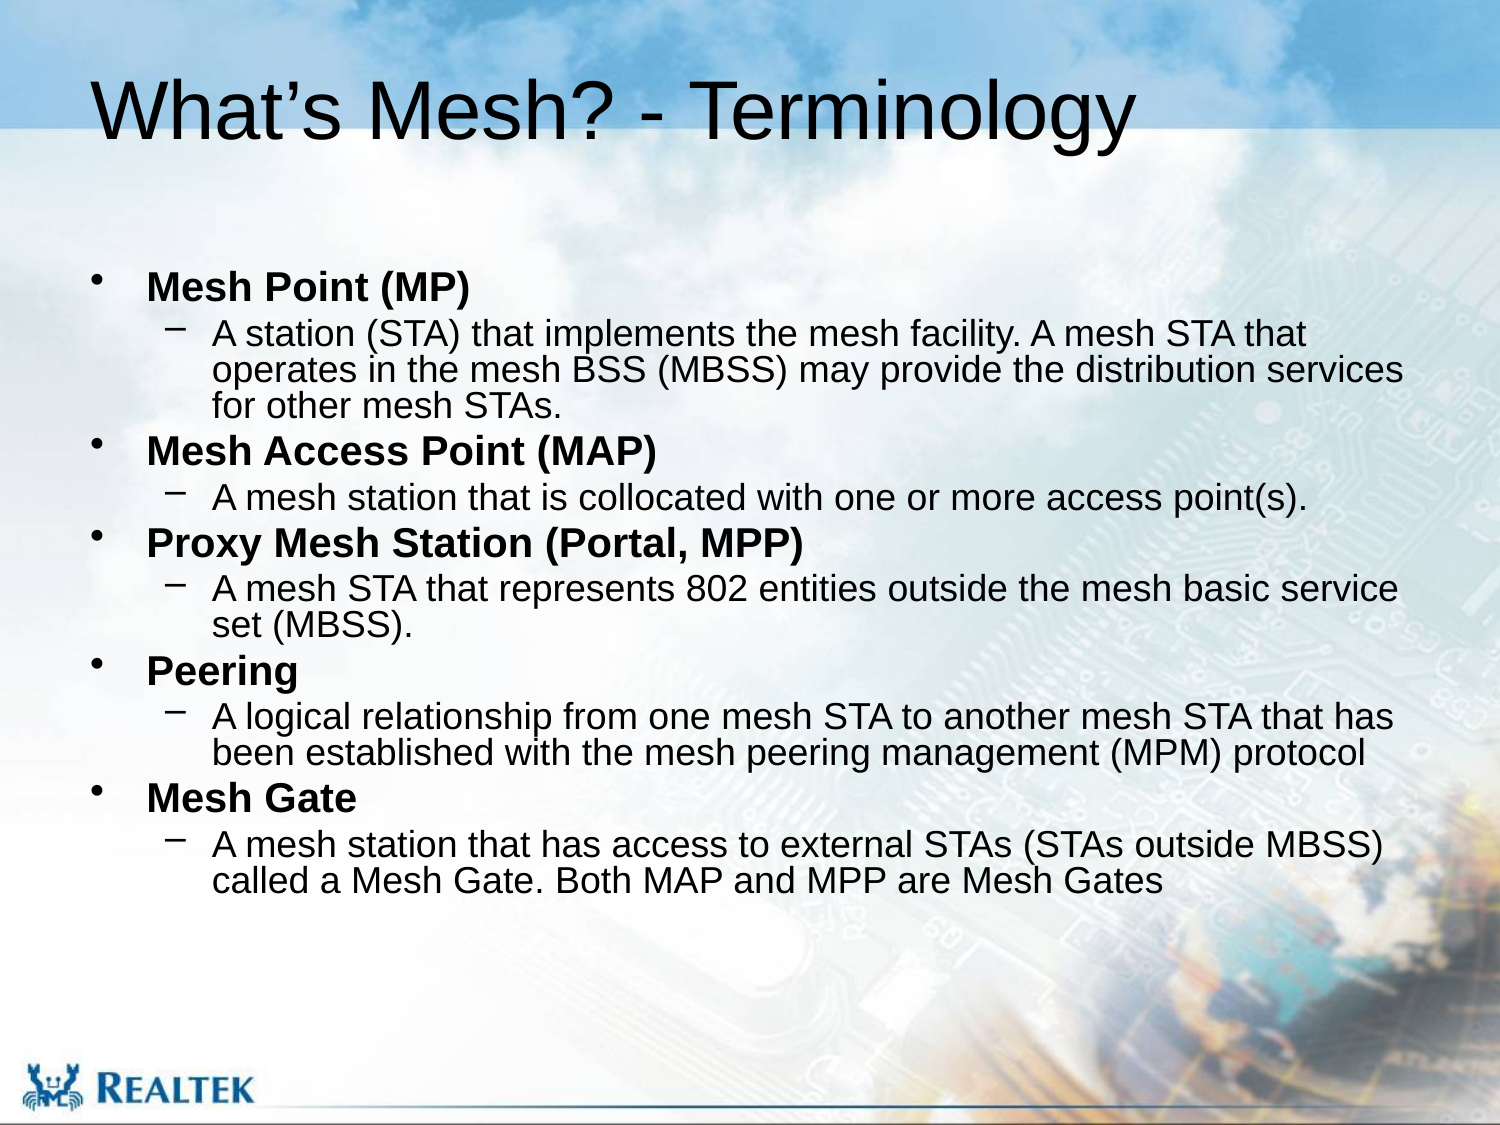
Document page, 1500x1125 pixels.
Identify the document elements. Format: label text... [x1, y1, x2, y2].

picture [0, 0, 1500, 1125]
list Mesh Point (MP) A station (STA) that implements the mesh facility. A mesh STA that operates in the mesh BSS (MBSS) may provide the distribution services for other mesh STAs. Mesh Access Point (MAP) A mesh station that is collocated with one or more access point(s). Proxy Mesh Station (Portal, MPP) A mesh STA that represents 802 entities outside the mesh basic service set (MBSS). Peering A logical relationship from one mesh STA to another mesh STA that has been established with the mesh peering management (MPM) protocol Mesh Gate A mesh station that has access to external STAs (STAs outside MBSS) called a Mesh Gate. Both MAP and MPP are Mesh Gates [75, 262, 1425, 1005]
title What’s Mesh? - Terminology [75, 24, 1425, 188]
